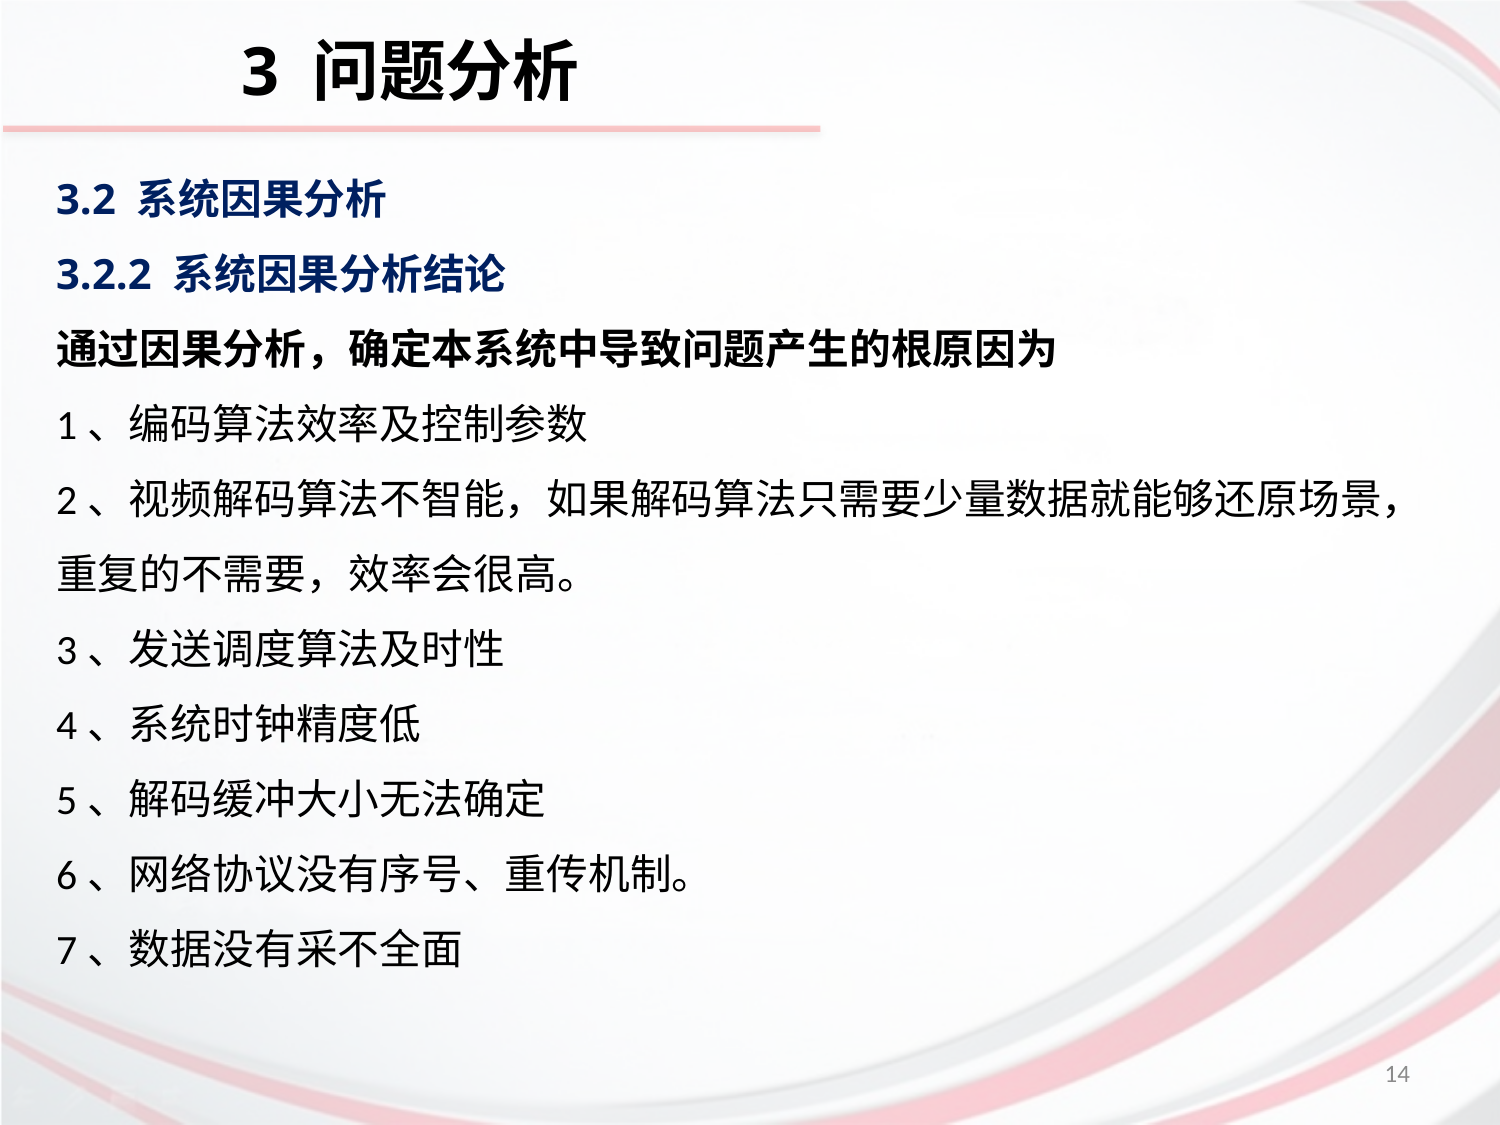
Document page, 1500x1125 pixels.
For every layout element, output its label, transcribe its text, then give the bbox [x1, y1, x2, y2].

slide_number 14 [1074, 1042, 1425, 1103]
text_box 3 问题分析 [17, 39, 805, 100]
text_box 3.2 系统因果分析 3.2.2 系统因果分析结论 通过因果分析，确定本系统中导致问题产生的根原因为 1、编码算法效率及控制参数 2、视频解码算法不智能，如果解码算法只需要少量数据就能够还原场景，重复的不需要，效率会很高。 3、发送调度算法及时性 4、系统时钟精度低 5、解码缓冲大小无法确定 6、网络协议没有序号、重传机制。 7、数据没有采不全面 [59, 158, 1442, 1114]
